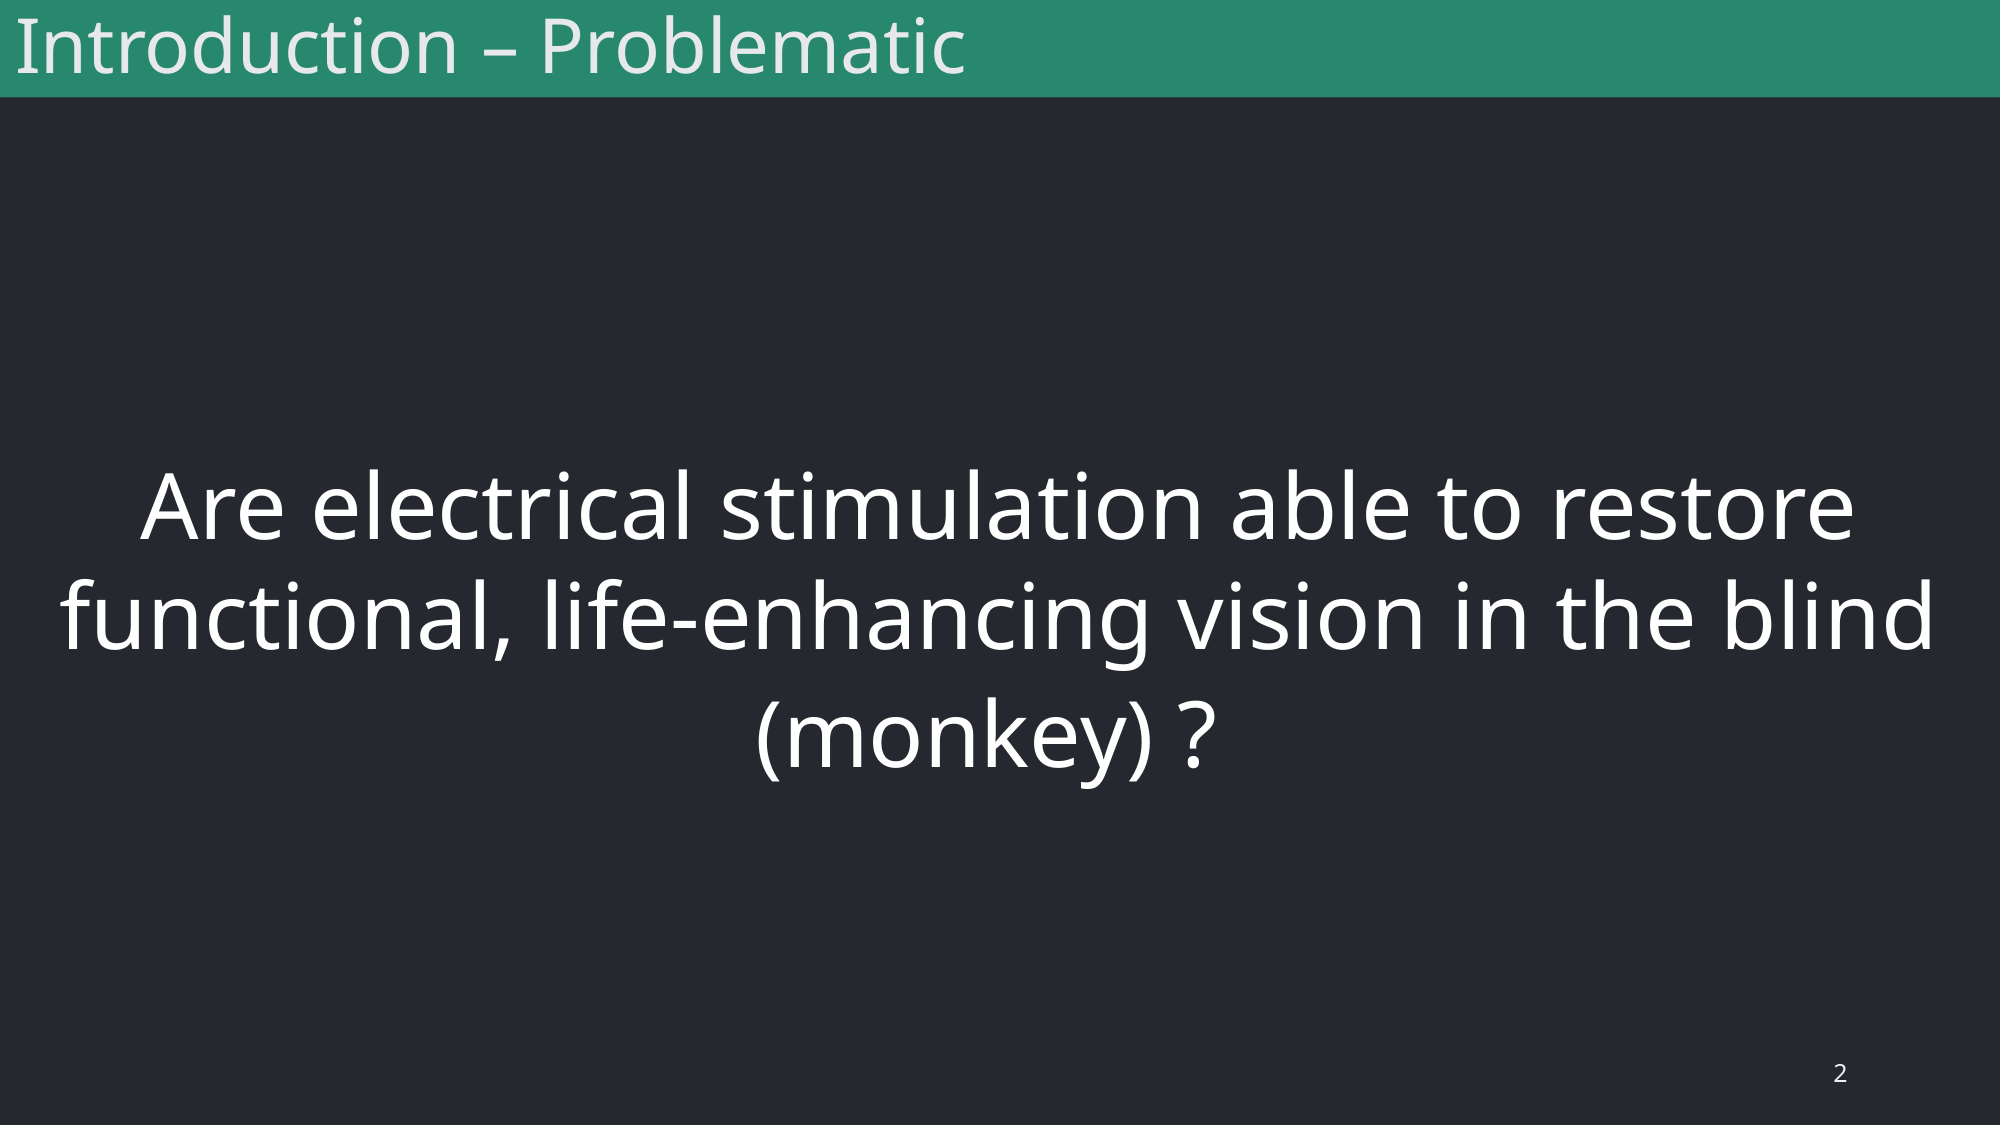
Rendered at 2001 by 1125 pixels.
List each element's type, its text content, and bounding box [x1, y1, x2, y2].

text_box Are electrical stimulation able to restore functional, life-enhancing vision in the blind (monkey) ? [0, 440, 2000, 796]
slide_number 2 [1412, 1042, 1863, 1103]
title Introduction – Problematic [0, 0, 2000, 98]
